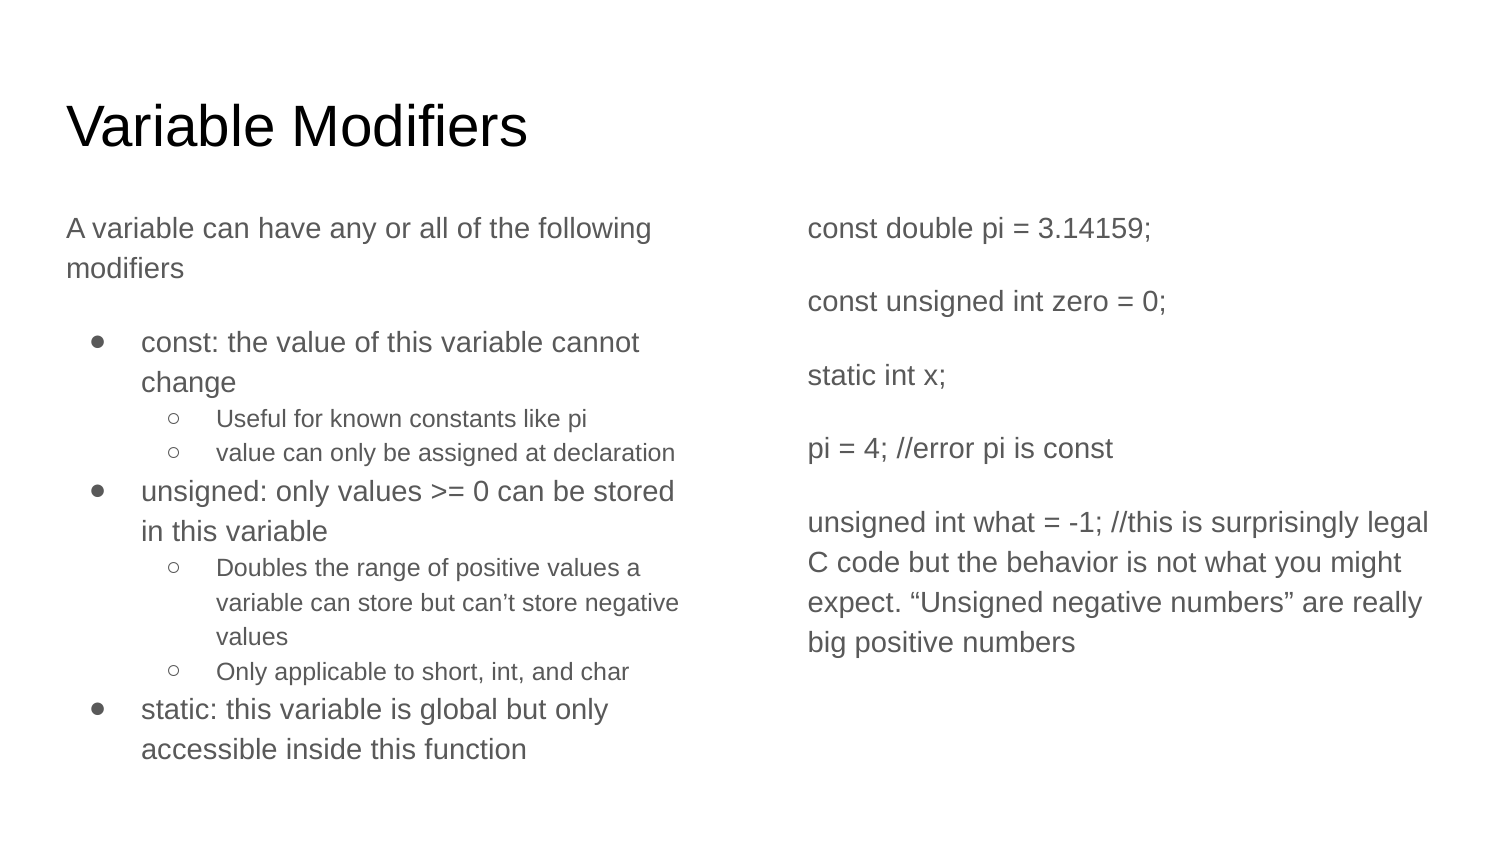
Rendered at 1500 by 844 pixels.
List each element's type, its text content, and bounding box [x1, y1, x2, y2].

title Variable Modifiers [51, 72, 1449, 167]
list const double pi = 3.14159; const unsigned int zero = 0; static int x; pi = 4; //error pi is const unsigned int what = -1; //this is surprisingly legal C code but the behavior is not what you might expect. “Unsigned negative numbers” are really big positive numbers [792, 189, 1449, 750]
list A variable can have any or all of the following modifiers const: the value of this variable cannot change Useful for known constants like pi value can only be assigned at declaration unsigned: only values >= 0 can be stored in this variable Doubles the range of positive values a variable can store but can’t store negative values Only applicable to short, int, and char static: this variable is global but only accessible inside this function [51, 189, 708, 750]
